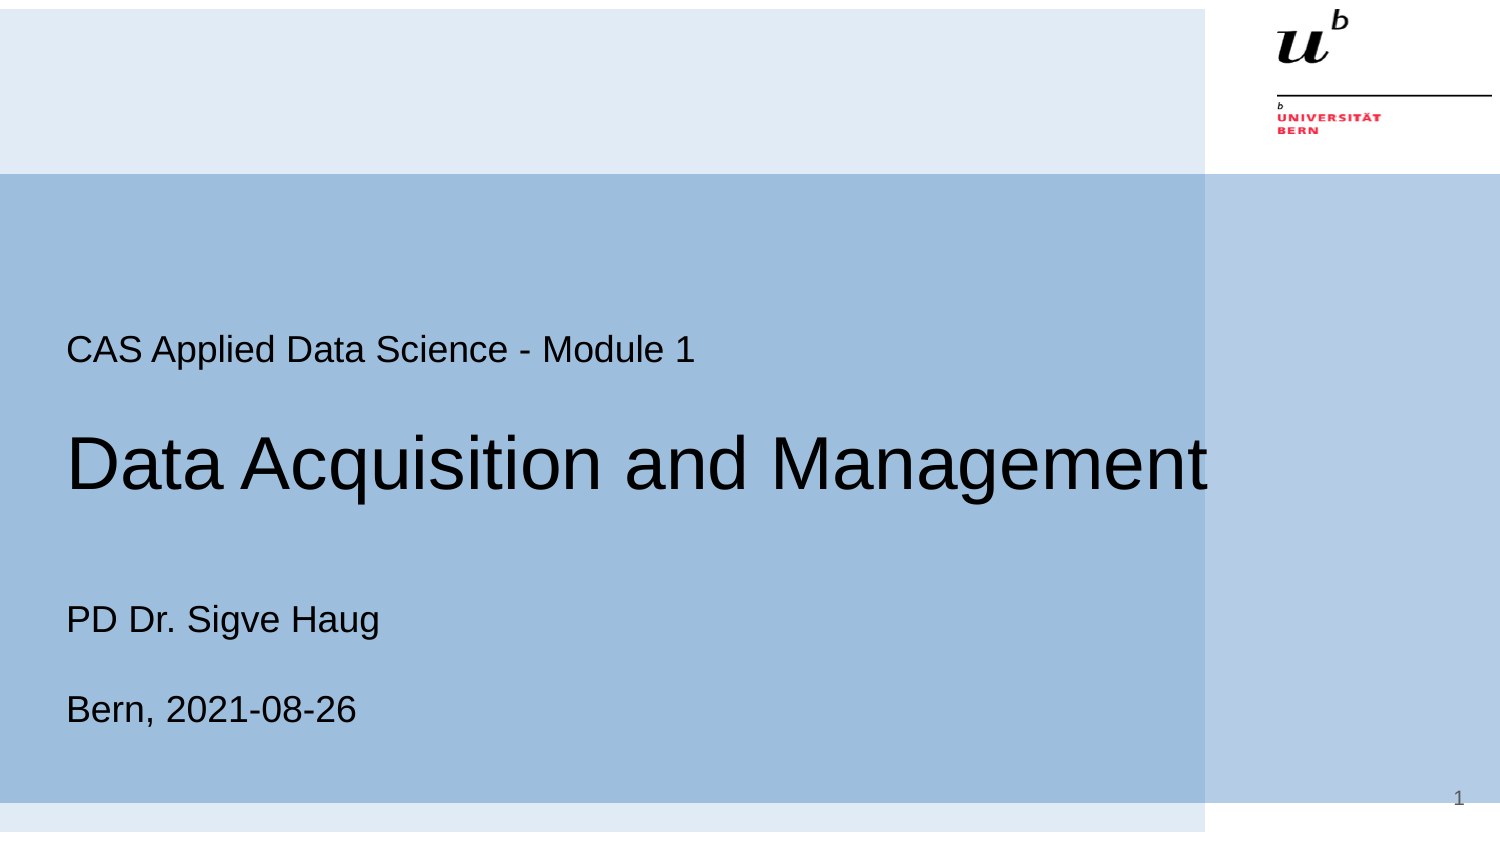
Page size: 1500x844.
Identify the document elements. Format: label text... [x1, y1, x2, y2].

title CAS Applied Data Science - Module 1 Data Acquisition and Management PD Dr. Sigve Haug Bern, 2021-08-26 [51, 122, 1449, 745]
slide_number 1 [1389, 764, 1480, 830]
picture [0, 0, 1500, 844]
